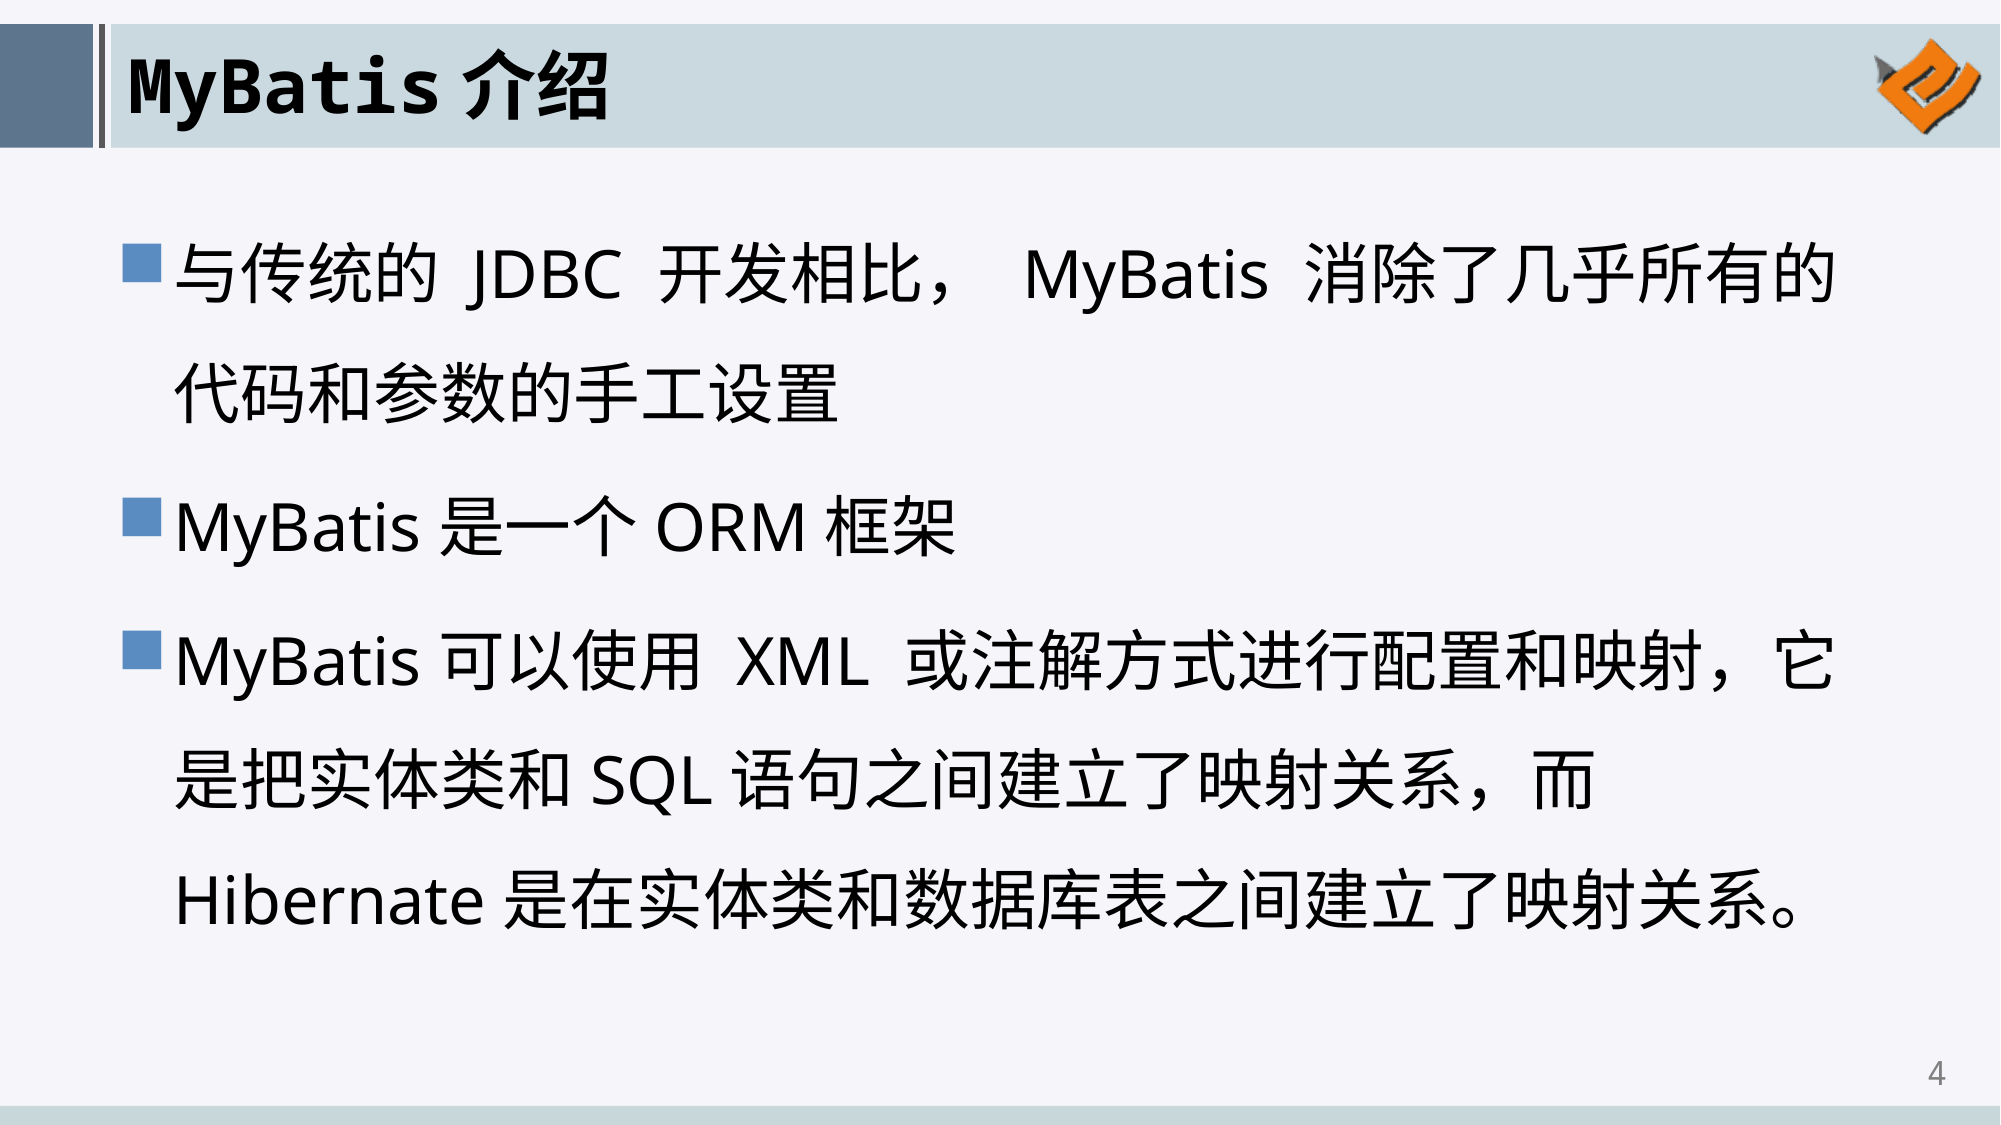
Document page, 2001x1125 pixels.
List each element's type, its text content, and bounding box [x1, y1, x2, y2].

picture [1874, 38, 1981, 134]
list 与传统的 JDBC 开发相比， MyBatis 消除了几乎所有的代码和参数的手工设置 MyBatis是一个ORM框架 MyBatis可以使用 XML 或注解方式进行配置和映射，它是把实体类和SQL语句之间建立了映射关系，而Hibernate是在实体类和数据库表之间建立了映射关系。 [102, 184, 1898, 1035]
title MyBatis介绍 [114, 30, 1845, 141]
